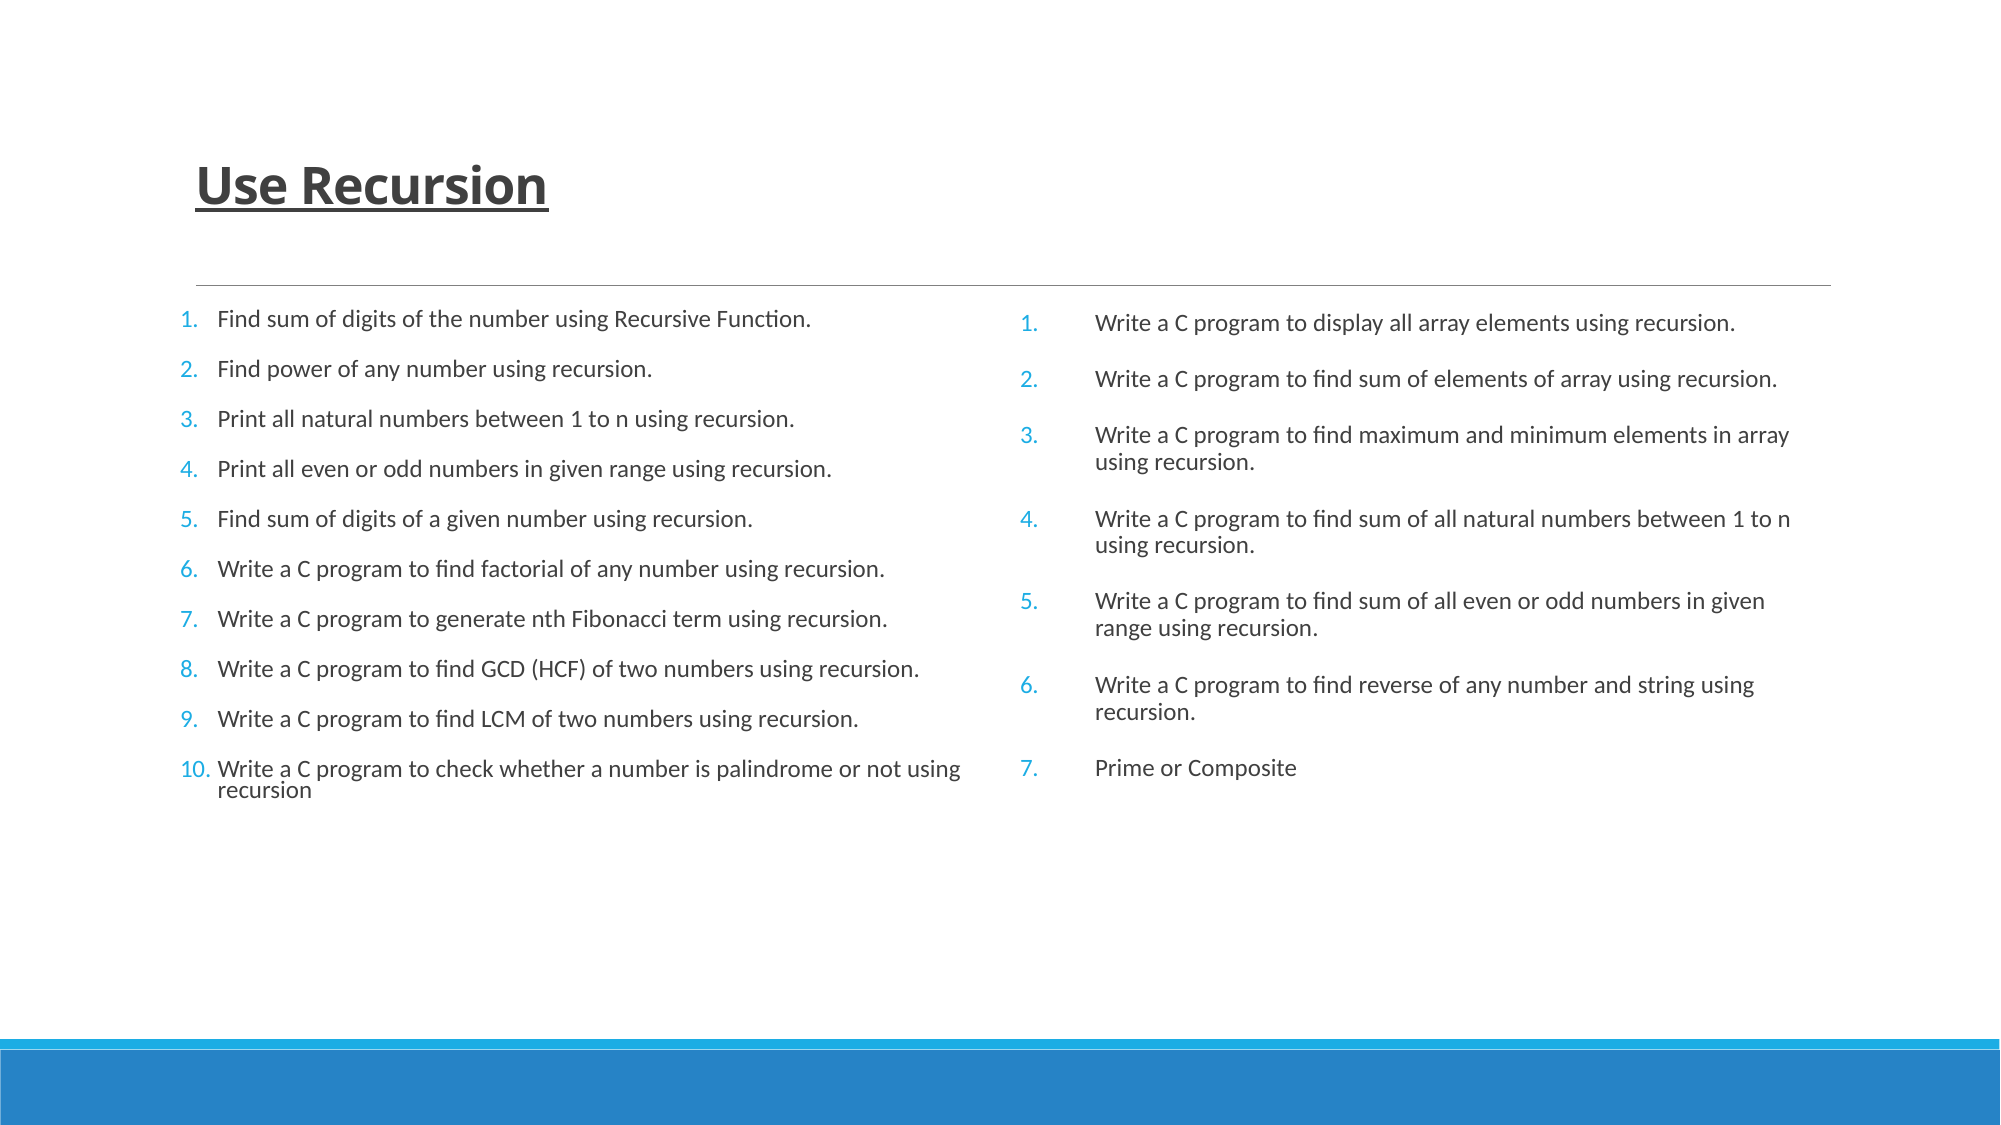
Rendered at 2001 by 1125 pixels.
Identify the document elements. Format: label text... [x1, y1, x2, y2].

title Use Recursion [180, 47, 1830, 285]
list Find sum of digits of the number using Recursive Function. Find power of any number using recursion. Print all natural numbers between 1 to n using recursion. Print all even or odd numbers in given range using recursion. Find sum of digits of a given number using recursion. Write a C program to find factorial of any number using recursion. Write a C program to generate nth Fibonacci term using recursion. Write a C program to find GCD (HCF) of two numbers using recursion. Write a C program to find LCM of two numbers using recursion. Write a C program to check whether a number is palindrome or not using recursion [180, 302, 990, 963]
list Write a C program to display all array elements using recursion. Write a C program to find sum of elements of array using recursion. Write a C program to find maximum and minimum elements in array using recursion. Write a C program to find sum of all natural numbers between 1 to n using recursion. Write a C program to find sum of all even or odd numbers in given range using recursion. Write a C program to find reverse of any number and string using recursion. Prime or Composite [1020, 302, 1830, 963]
